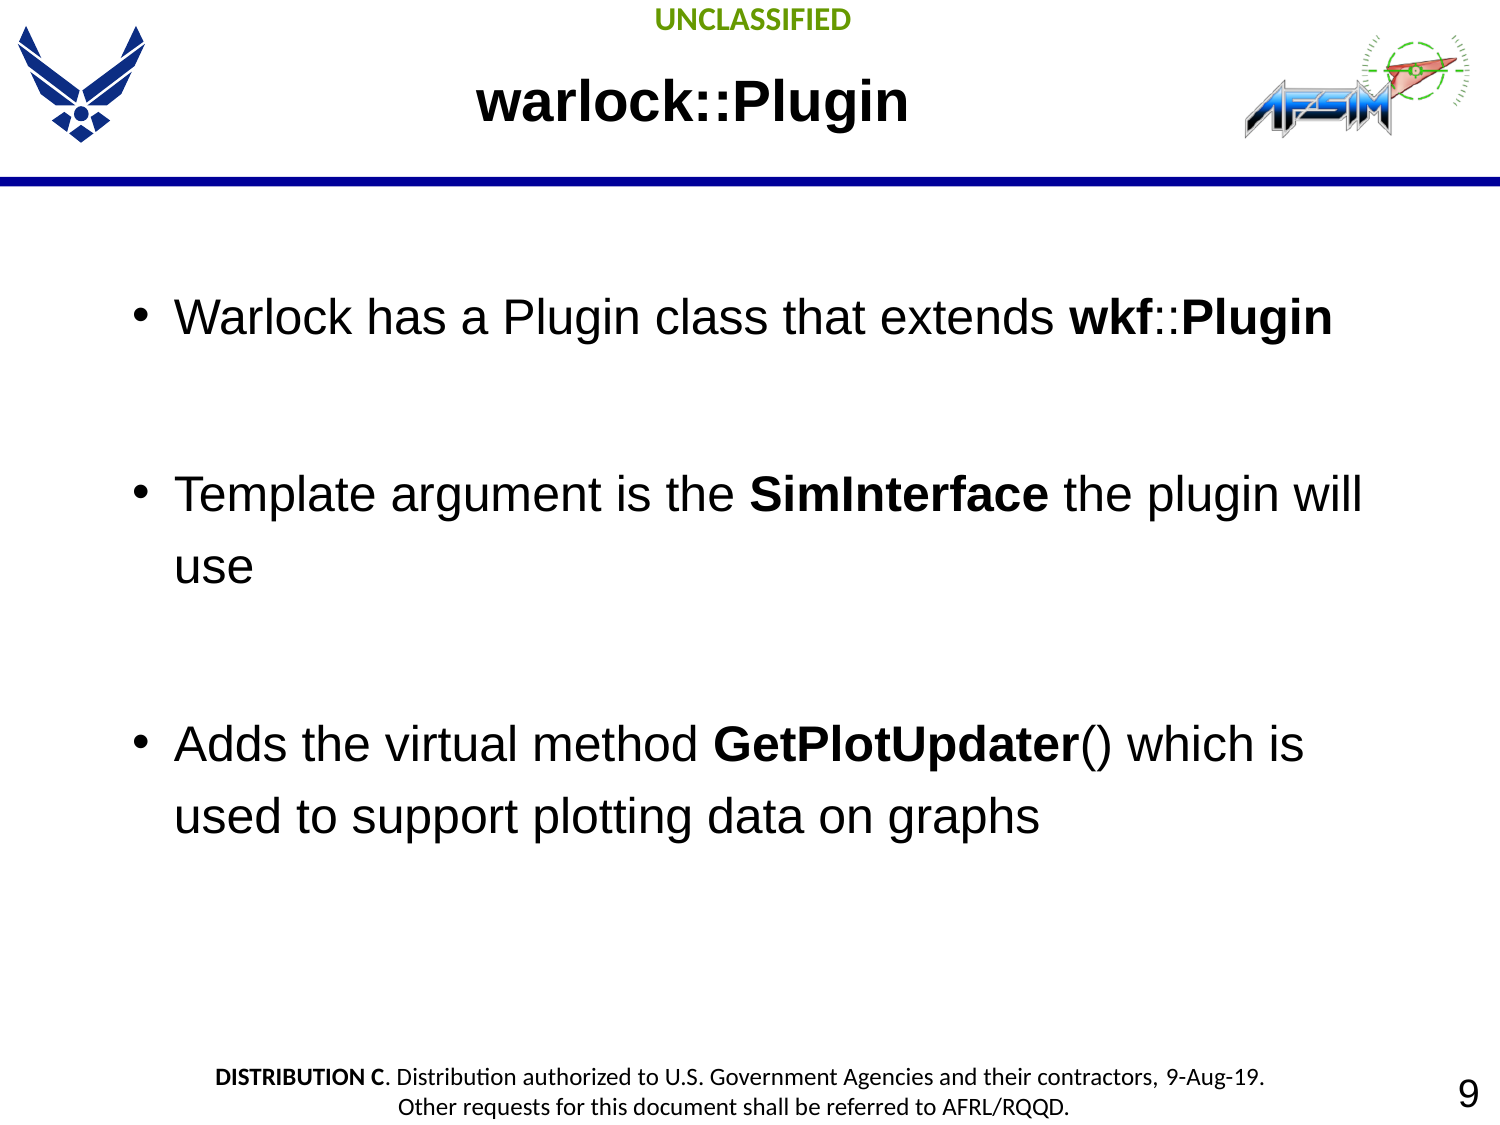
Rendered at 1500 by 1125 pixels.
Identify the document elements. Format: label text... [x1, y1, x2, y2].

list Warlock has a Plugin class that extends wkf::Plugin Template argument is the SimInterface the plugin will use Adds the virtual method GetPlotUpdater() which is used to support plotting data on graphs [75, 262, 1425, 1005]
picture [1238, 22, 1483, 147]
title warlock::Plugin [150, 4, 1238, 193]
